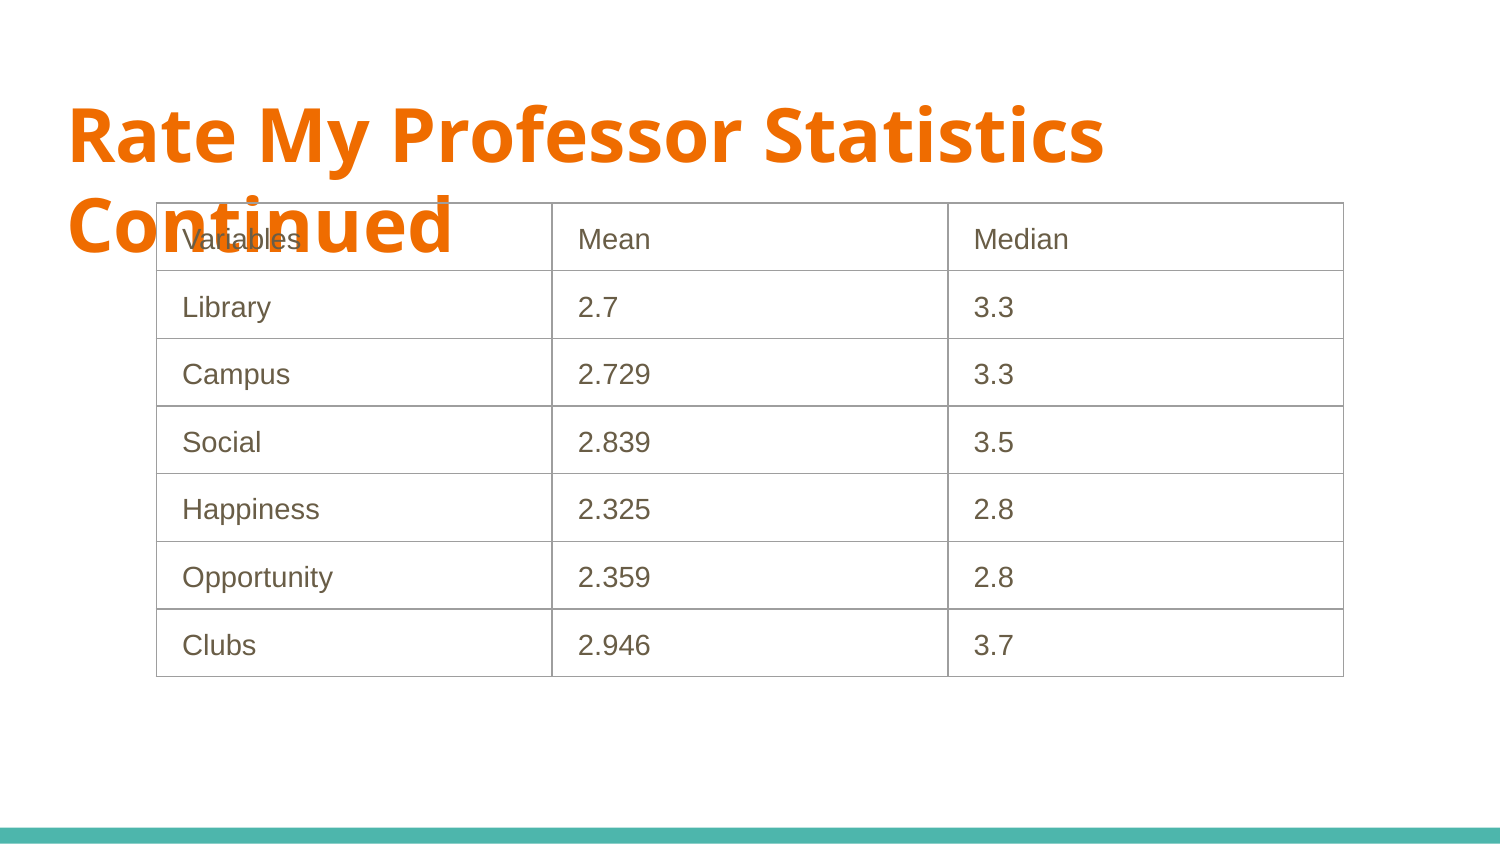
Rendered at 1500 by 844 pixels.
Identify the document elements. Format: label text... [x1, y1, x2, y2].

table_cell Social [157, 407, 551, 473]
table_cell 2.325 [553, 474, 947, 541]
table_cell Opportunity [157, 542, 551, 608]
table_cell Library [157, 271, 551, 338]
table_cell Campus [157, 339, 551, 405]
table_cell Happiness [157, 474, 551, 541]
table_cell 3.3 [949, 271, 1343, 338]
table_cell 3.3 [949, 339, 1343, 405]
table_header Median [949, 204, 1343, 270]
table_cell 2.946 [553, 610, 947, 676]
title Rate My Professor Statistics Continued [51, 72, 1449, 189]
table_cell Clubs [157, 610, 551, 676]
table_cell 2.7 [553, 271, 947, 338]
table_cell 3.5 [949, 407, 1343, 473]
table_cell 2.359 [553, 542, 947, 608]
table_header Mean [553, 204, 947, 270]
table_cell 3.7 [949, 610, 1343, 676]
table_cell 2.8 [949, 542, 1343, 608]
table_cell 2.8 [949, 474, 1343, 541]
table_header Variables [157, 204, 551, 270]
table_cell 2.839 [553, 407, 947, 473]
table_cell 2.729 [553, 339, 947, 405]
